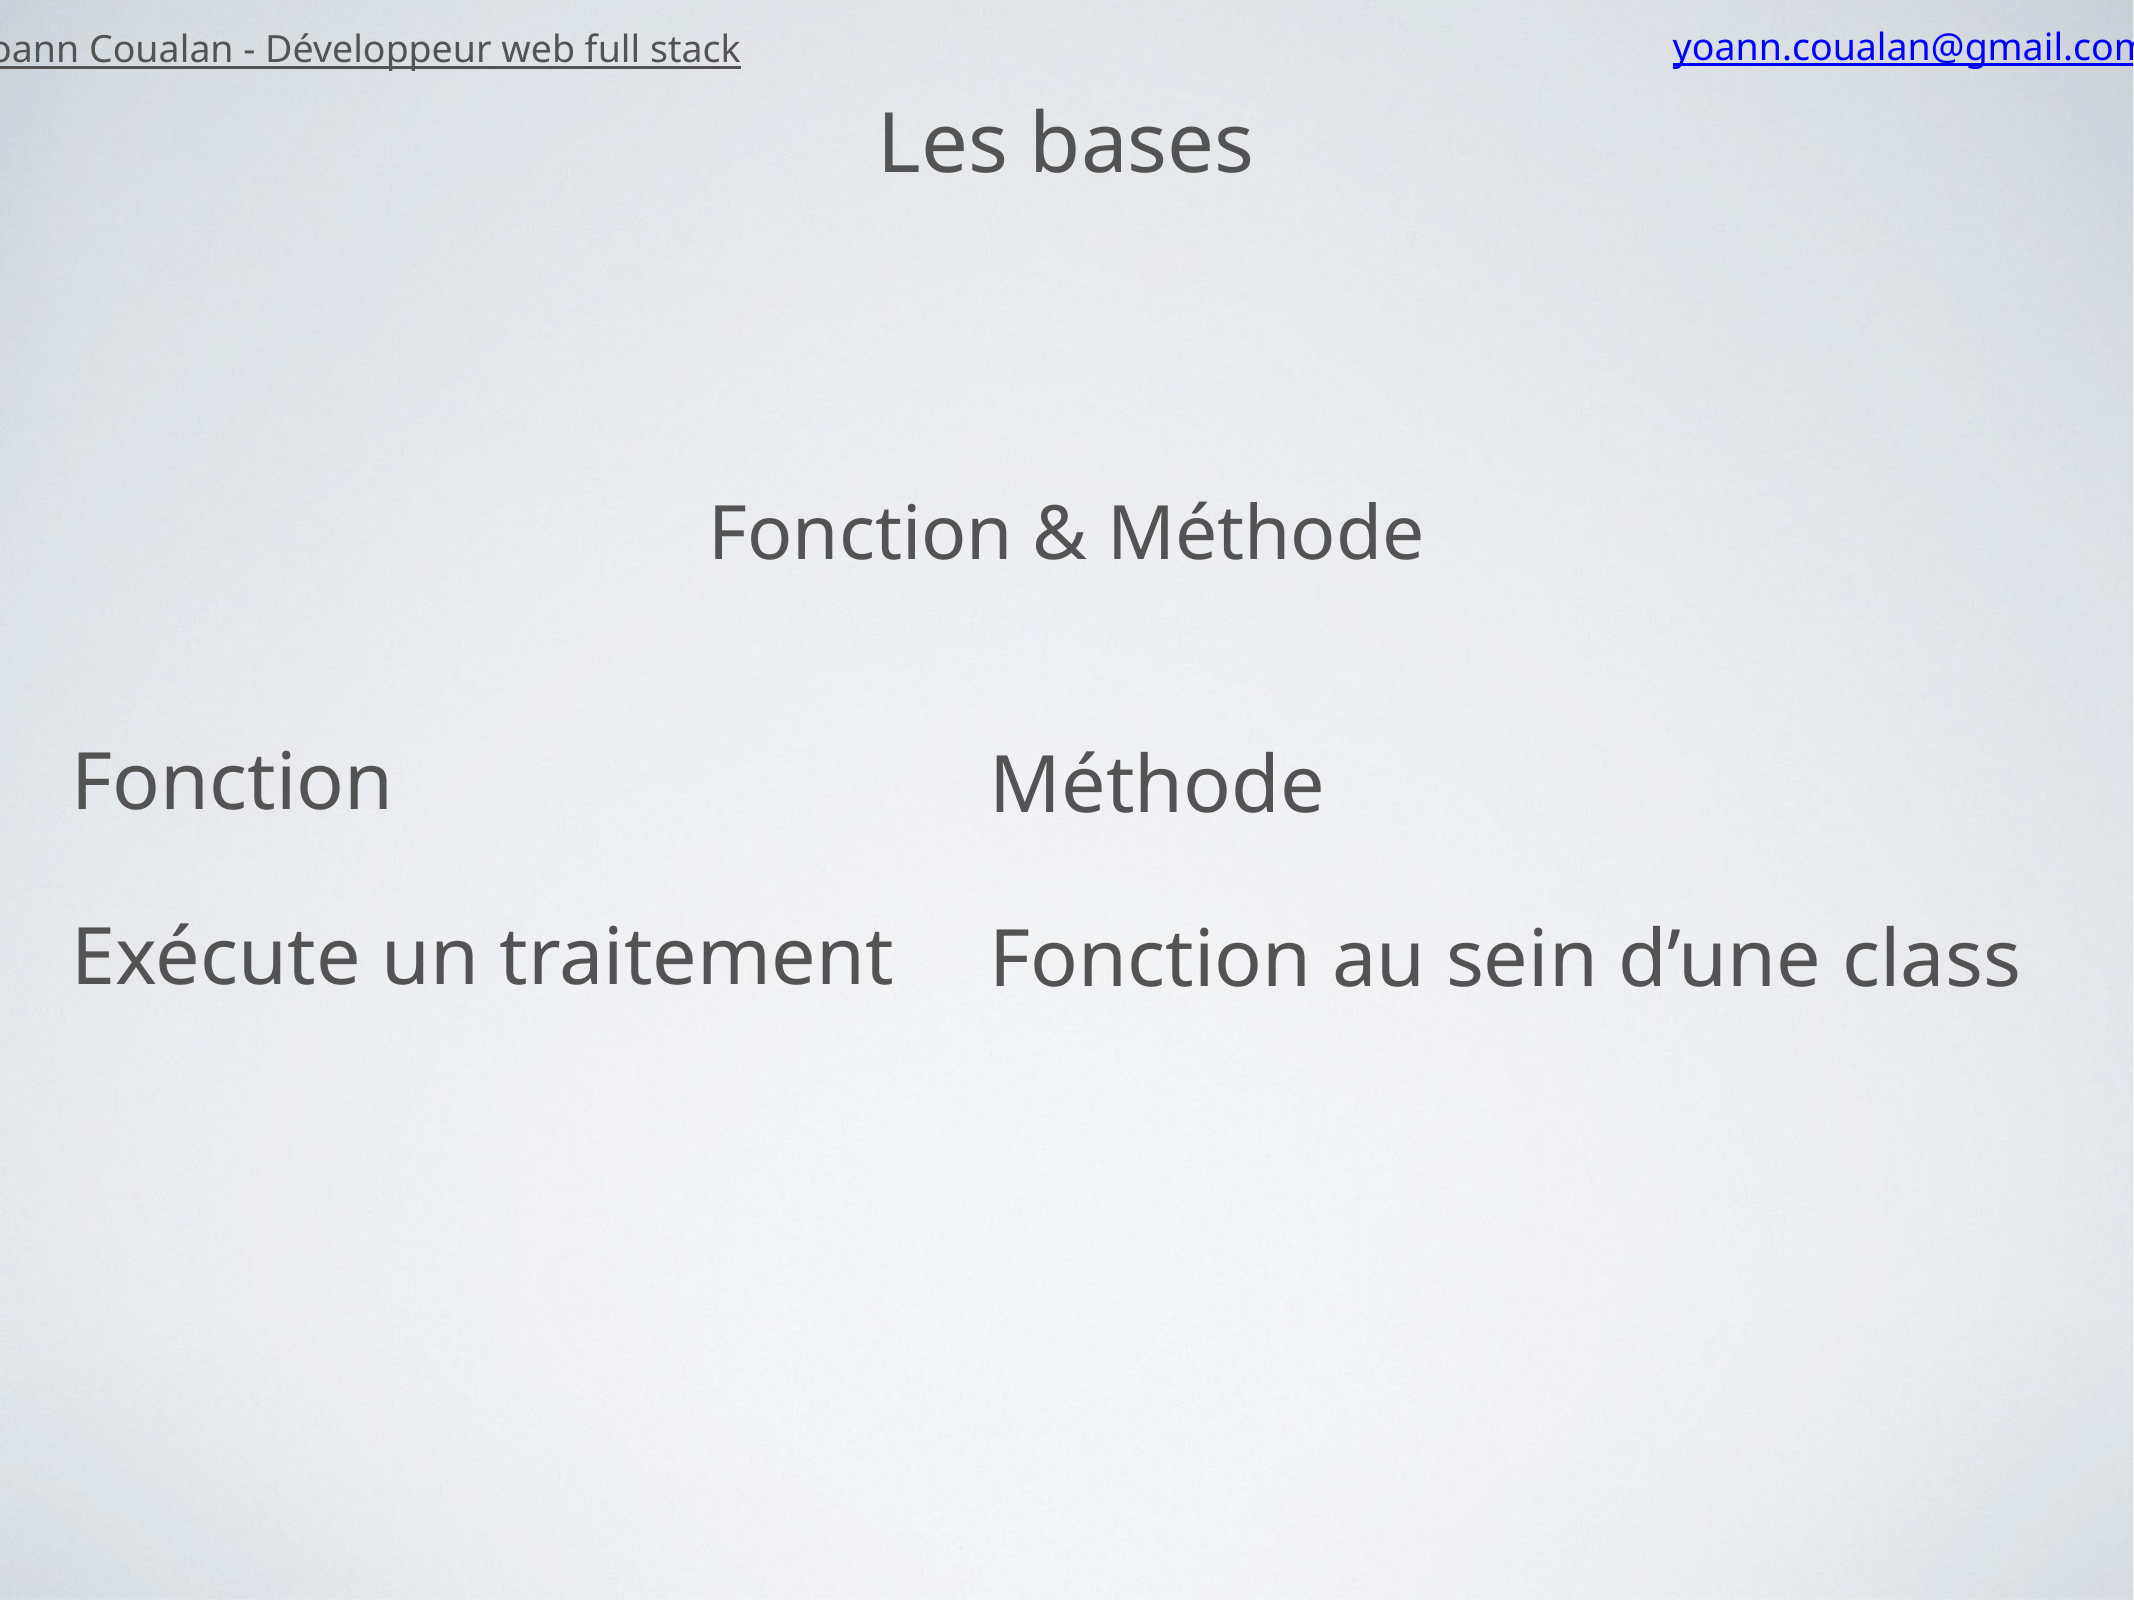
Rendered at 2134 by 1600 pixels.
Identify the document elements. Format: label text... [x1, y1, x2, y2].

text_box yoann.coualan@gmail.com [1664, 14, 2134, 82]
text_box Yoann Coualan - Développeur web full stack [0, 17, 750, 79]
text_box Fonction & Méthode [700, 431, 1434, 583]
text_box Méthode Fonction au sein d’une class [981, 724, 2030, 1011]
picture [0, 0, 2134, 1600]
text_box Fonction Exécute un traitement [63, 722, 903, 1009]
text_box Les bases [869, 81, 1264, 198]
